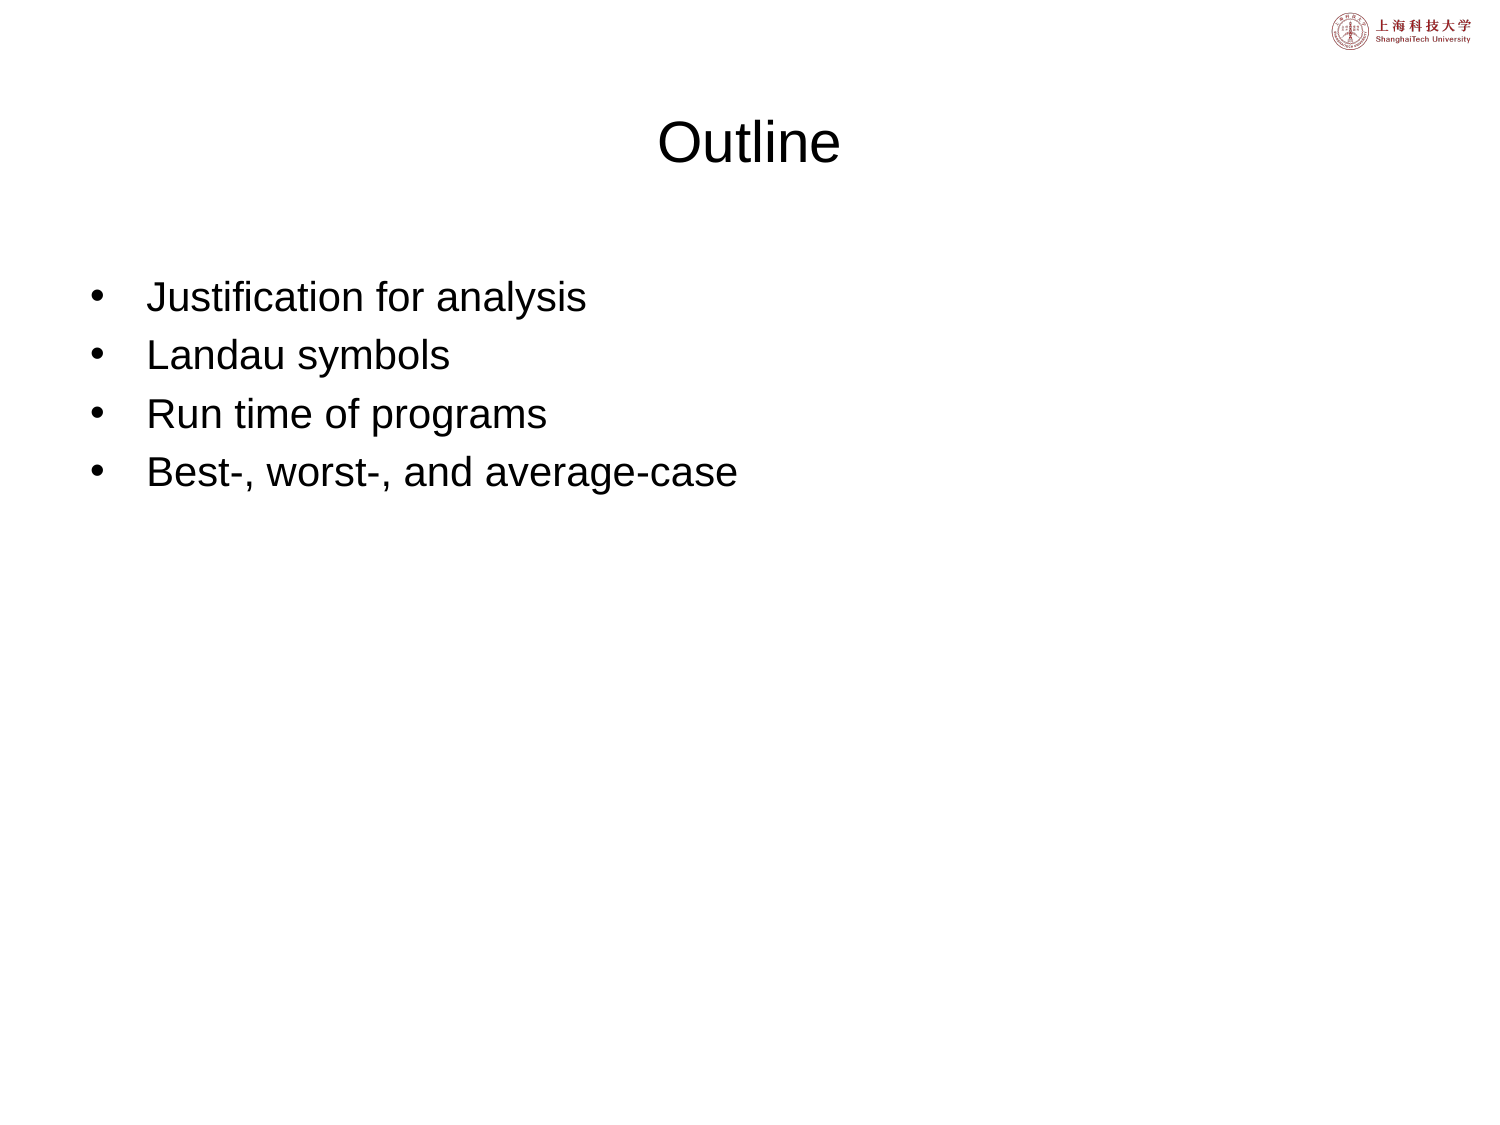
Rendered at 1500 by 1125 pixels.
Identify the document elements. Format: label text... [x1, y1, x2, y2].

picture [1327, 0, 1478, 109]
title Outline [74, 44, 1426, 233]
list Justification for analysis Landau symbols Run time of programs Best-, worst-, and average-case [74, 262, 1426, 1006]
